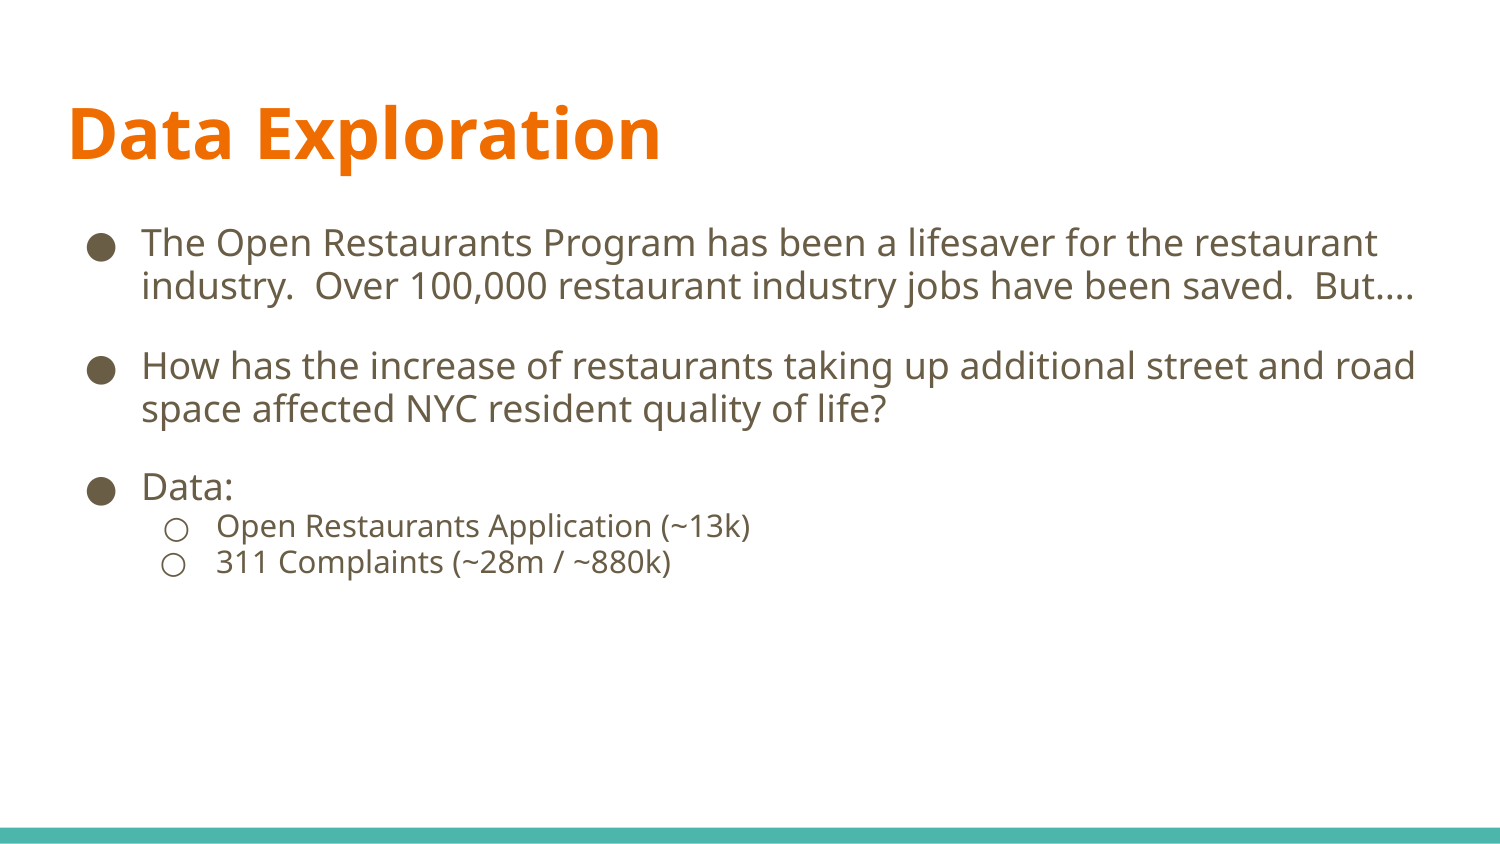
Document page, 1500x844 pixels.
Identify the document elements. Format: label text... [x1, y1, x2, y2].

list The Open Restaurants Program has been a lifesaver for the restaurant industry. Over 100,000 restaurant industry jobs have been saved. But…. How has the increase of restaurants taking up additional street and road space affected NYC resident quality of life? Data: Open Restaurants Application (~13k) 311 Complaints (~28m / ~880k) [51, 207, 1449, 810]
title Data Exploration [51, 72, 1449, 189]
